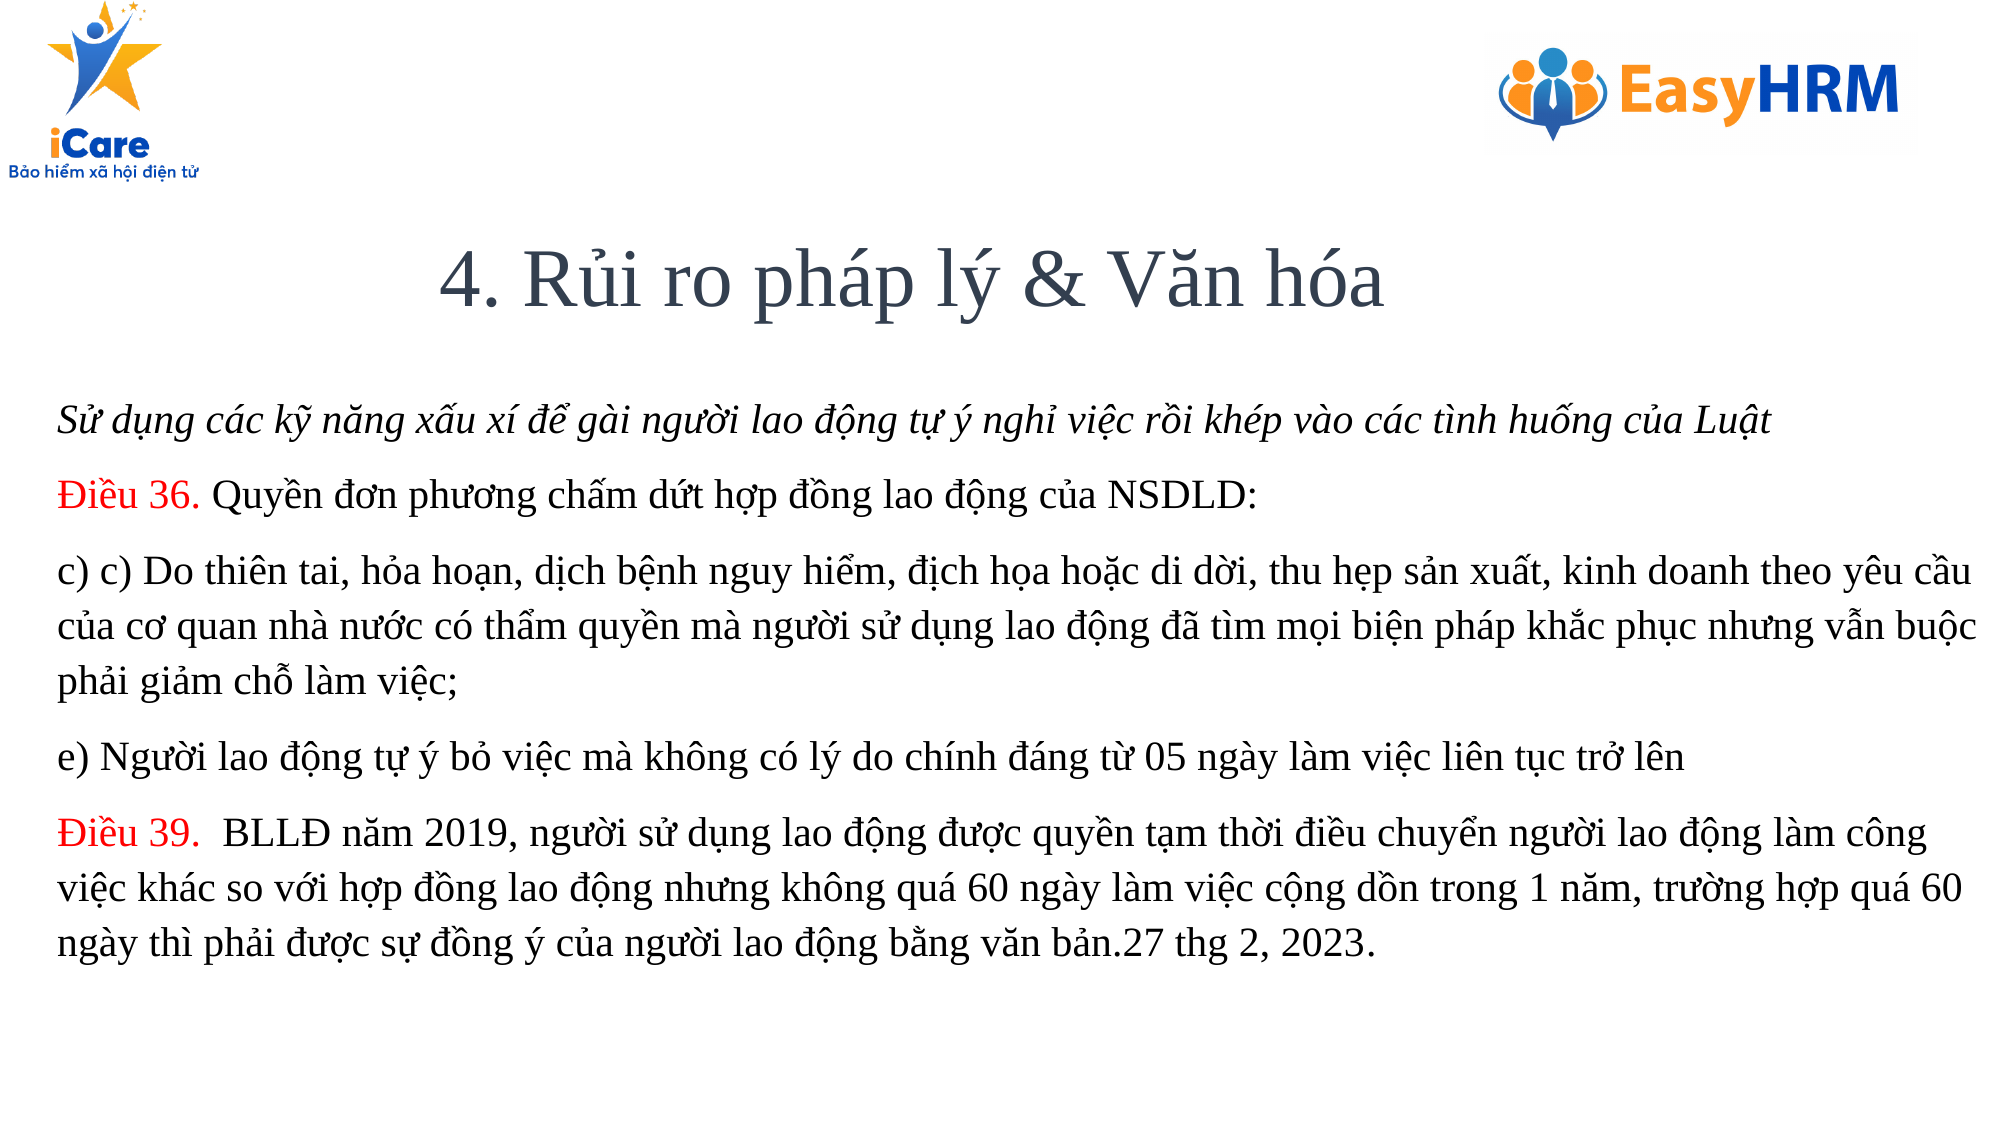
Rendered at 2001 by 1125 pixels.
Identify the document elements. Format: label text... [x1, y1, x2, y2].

picture [0, 0, 216, 185]
subtitle Sử dụng các kỹ năng xấu xí để gài người lao động tự ý nghỉ việc rồi khép vào các tình huống của Luật Điều 36. Quyền đơn phương chấm dứt hợp đồng lao động của NSDLD: c) c) Do thiên tai, hỏa hoạn, dịch bệnh nguy hiểm, địch họa hoặc di dời, thu hẹp sản xuất, kinh doanh theo yêu cầu của cơ quan nhà nước có thẩm quyền mà người sử dụng lao động đã tìm mọi biện pháp khắc phục nhưng vẫn buộc phải giảm chỗ làm việc; e) Người lao động tự ý bỏ việc mà không có lý do chính đáng từ 05 ngày làm việc liên tục trở lên Điều 39. BLLĐ năm 2019, người sử dụng lao động được quyền tạm thời điều chuyển người lao động làm công việc khác so với hợp đồng lao động nhưng không quá 60 ngày làm việc cộng dồn trong 1 năm, trường hợp quá 60 ngày thì phải được sự đồng ý của người lao động bằng văn bản.27 thg 2, 2023. [42, 379, 2000, 1116]
title 4. Rủi ro pháp lý & Văn hóa [399, 190, 1427, 332]
picture [1484, 32, 1918, 155]
